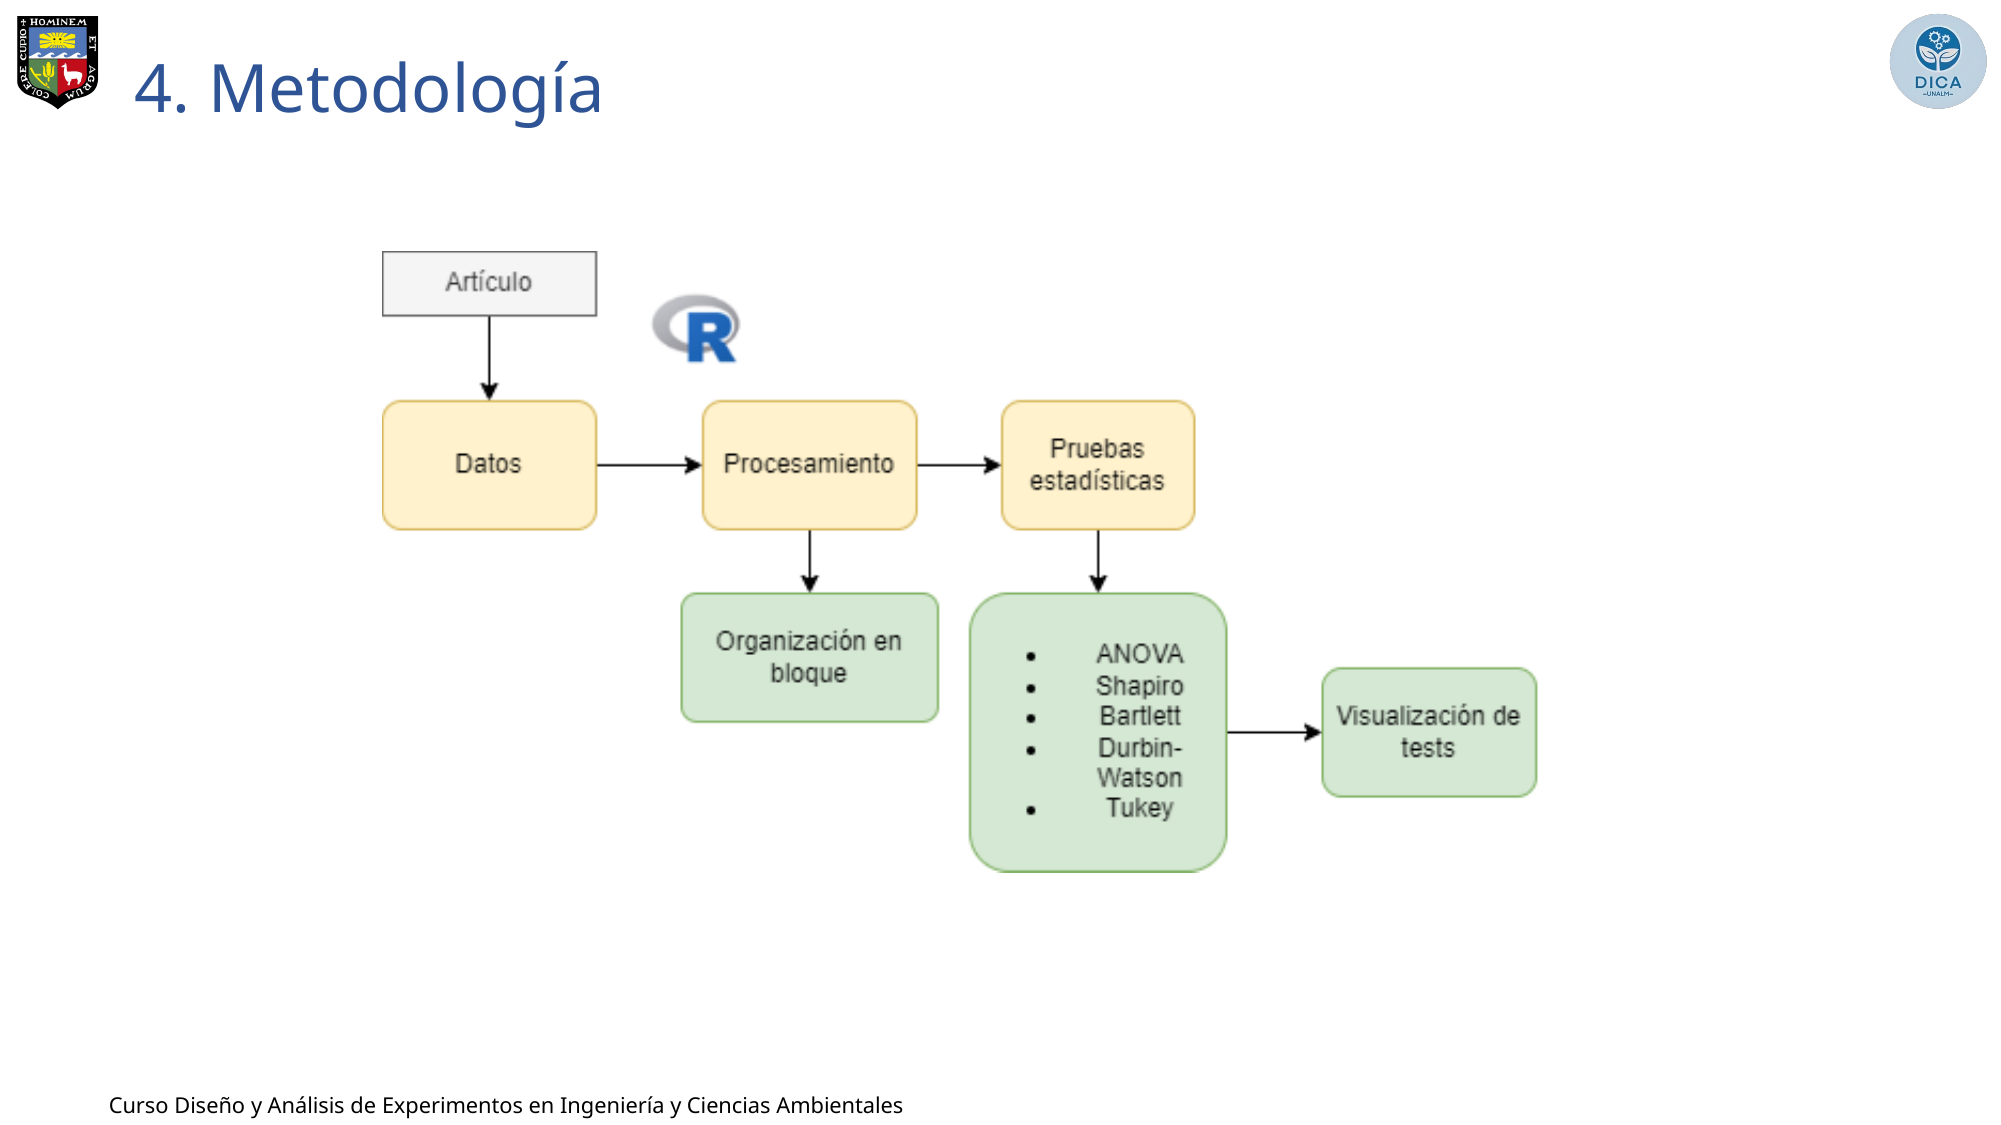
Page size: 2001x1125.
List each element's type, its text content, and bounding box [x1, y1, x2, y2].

text_box 4. Metodología [127, 41, 1873, 132]
text_box Curso Diseño y Análisis de Experimentos en Ingeniería y Ciencias Ambientales [101, 1074, 1840, 1122]
picture [382, 251, 1540, 874]
picture [11, 15, 104, 114]
picture [1889, 11, 1988, 110]
